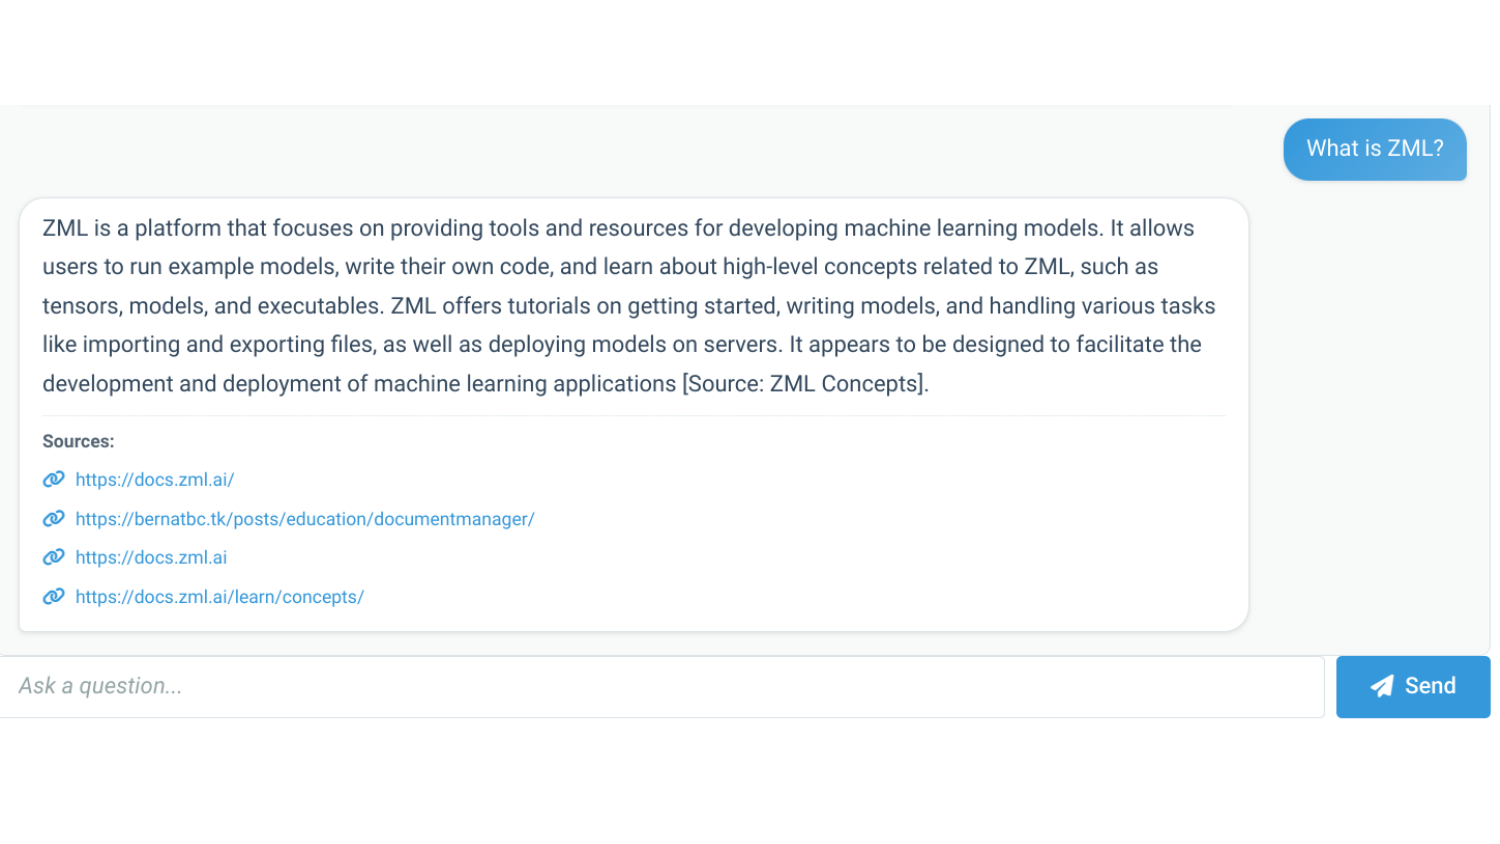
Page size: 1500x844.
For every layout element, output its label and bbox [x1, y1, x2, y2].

picture [0, 105, 1500, 739]
